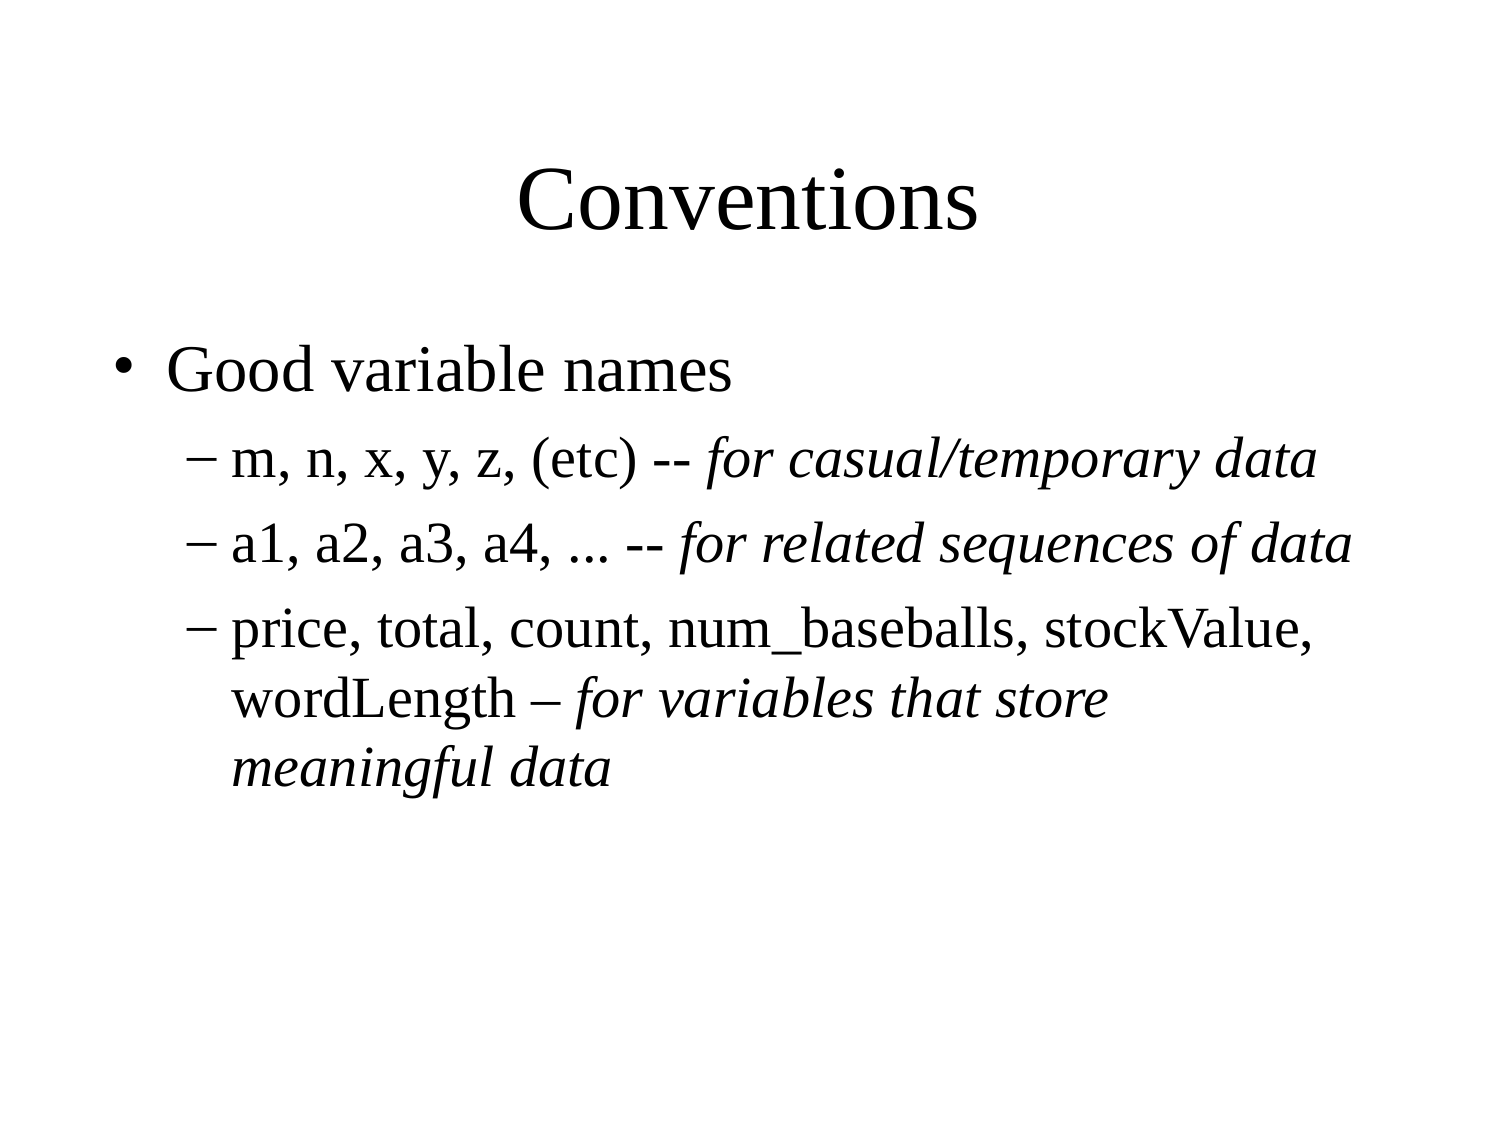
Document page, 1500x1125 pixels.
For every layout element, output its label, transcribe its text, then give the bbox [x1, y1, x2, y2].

list Good variable names m, n, x, y, z, (etc)‏ -- for casual/temporary data a1, a2, a3, a4, ... -- for related sequences of data price, total, count, num_baseballs, stockValue, wordLength – for variables that store meaningful data [112, 324, 1385, 998]
title Conventions [112, 99, 1385, 285]
